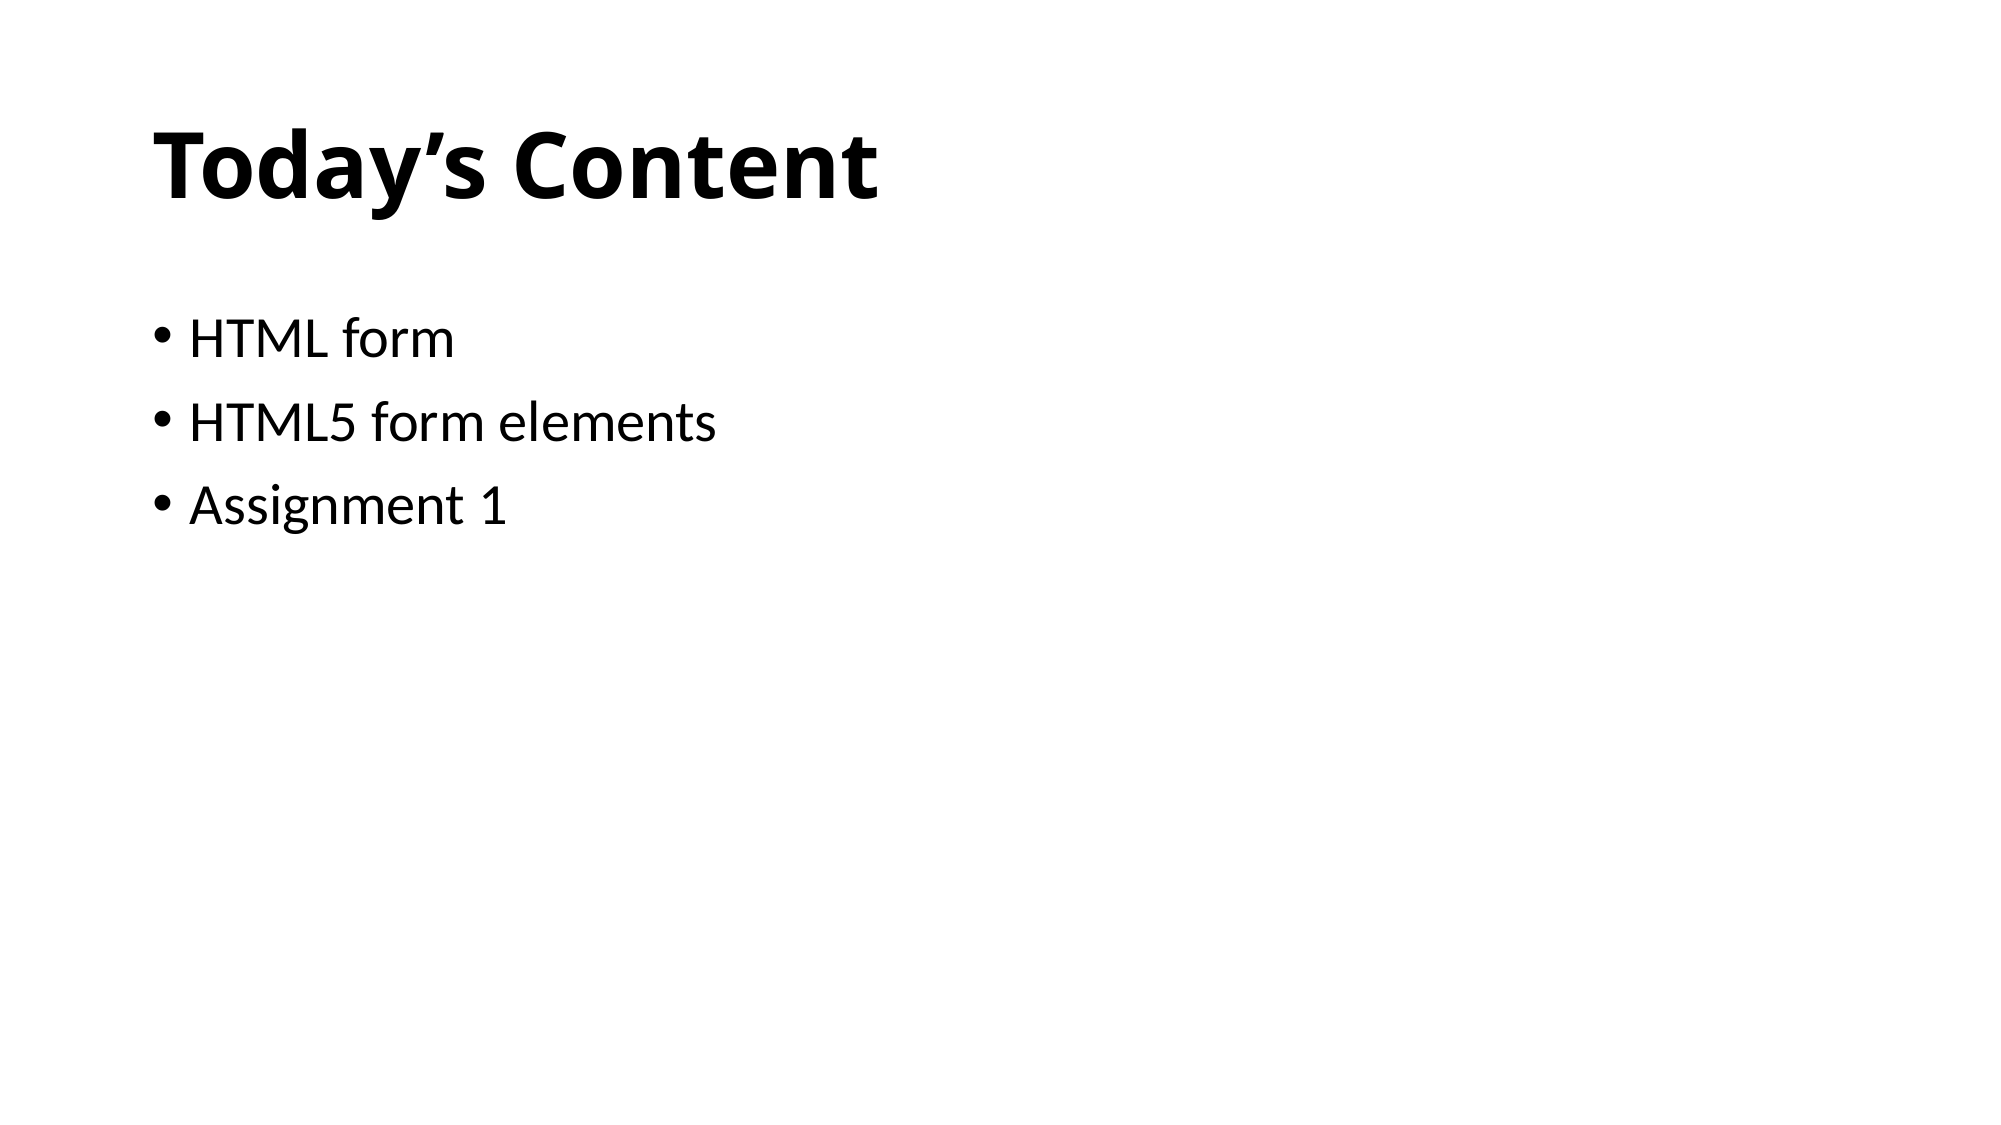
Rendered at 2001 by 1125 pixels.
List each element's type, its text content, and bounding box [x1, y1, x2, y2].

list HTML form HTML5 form elements Assignment 1 [137, 299, 1863, 1014]
title Today’s Content [137, 59, 1863, 278]
